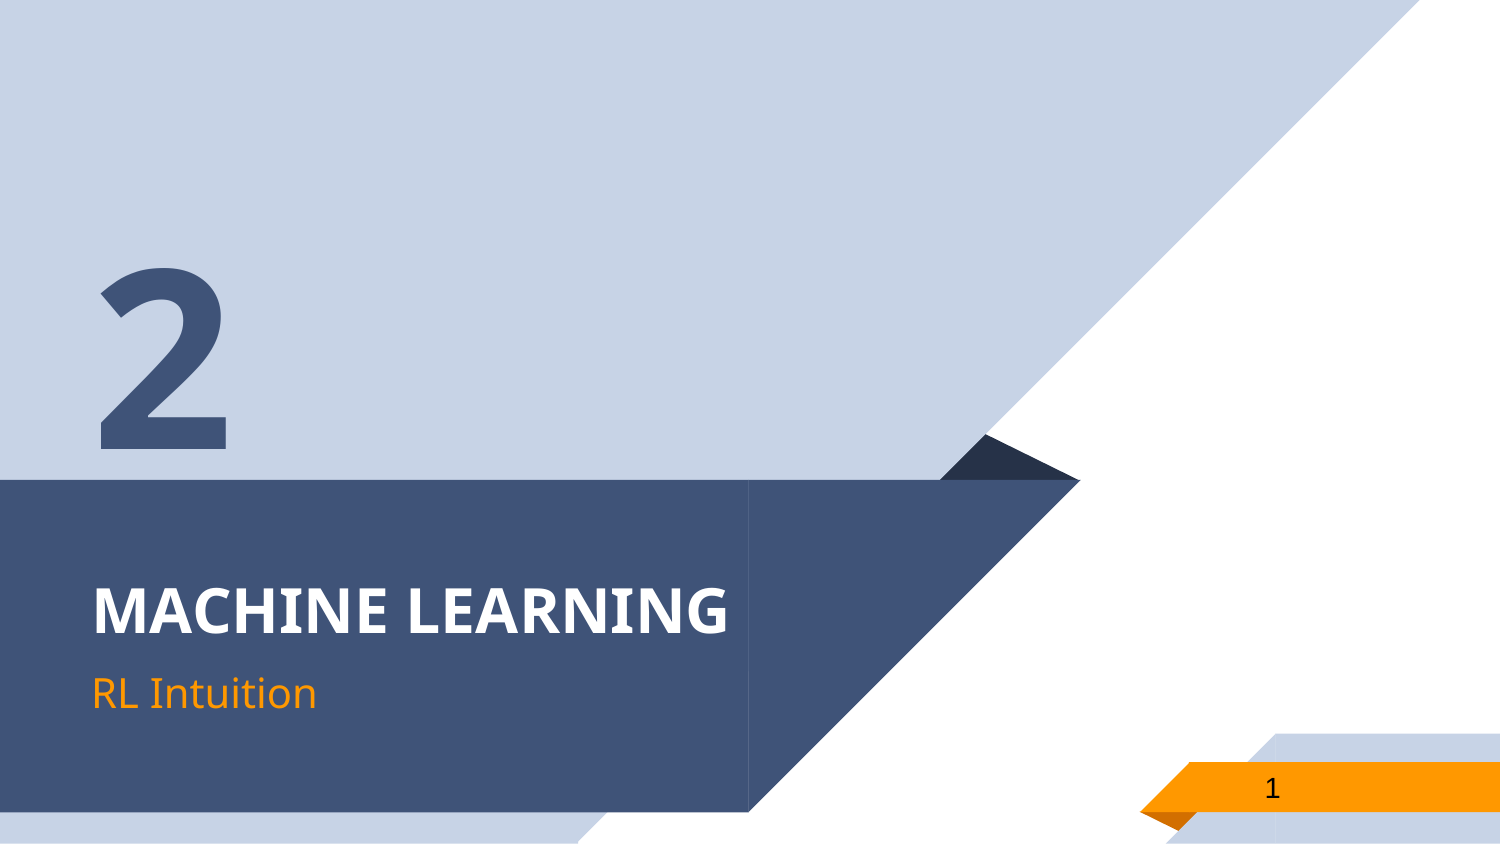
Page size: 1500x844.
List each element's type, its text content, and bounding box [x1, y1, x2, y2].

text_box 2 [76, 0, 434, 515]
title MACHINE LEARNING [76, 470, 748, 652]
slide_number 1 [1249, 760, 1494, 813]
subtitle RL Intuition [76, 652, 748, 781]
